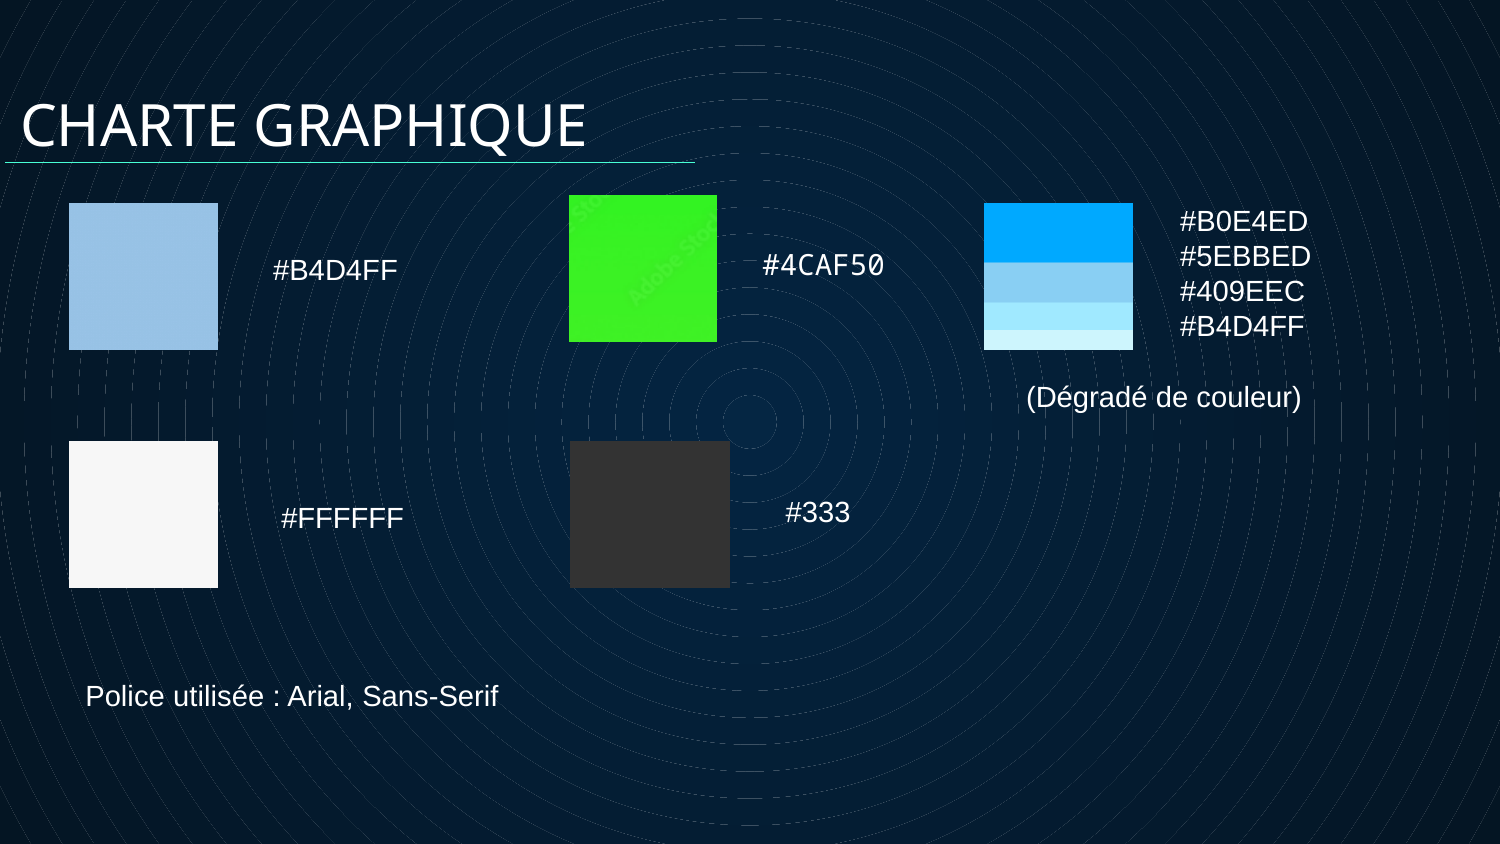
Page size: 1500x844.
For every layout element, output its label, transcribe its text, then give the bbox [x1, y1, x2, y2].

text_box (Dégradé de couleur) [1011, 371, 1318, 422]
picture [69, 440, 218, 588]
text_box Police utilisée : Arial, Sans-Serif [70, 669, 515, 720]
title CHARTE GRAPHIQUE [5, 73, 632, 161]
picture [569, 194, 718, 342]
text_box #B4D4FF [258, 243, 413, 294]
picture [570, 440, 730, 588]
text_box #333 [770, 486, 866, 536]
text_box #FFFFFF [266, 491, 419, 542]
picture [984, 263, 1133, 351]
text_box #4CAF50 [747, 238, 900, 324]
text_box #B0E4ED #5EBBED #409EEC #B4D4FF [1165, 195, 1327, 455]
picture [69, 203, 218, 351]
